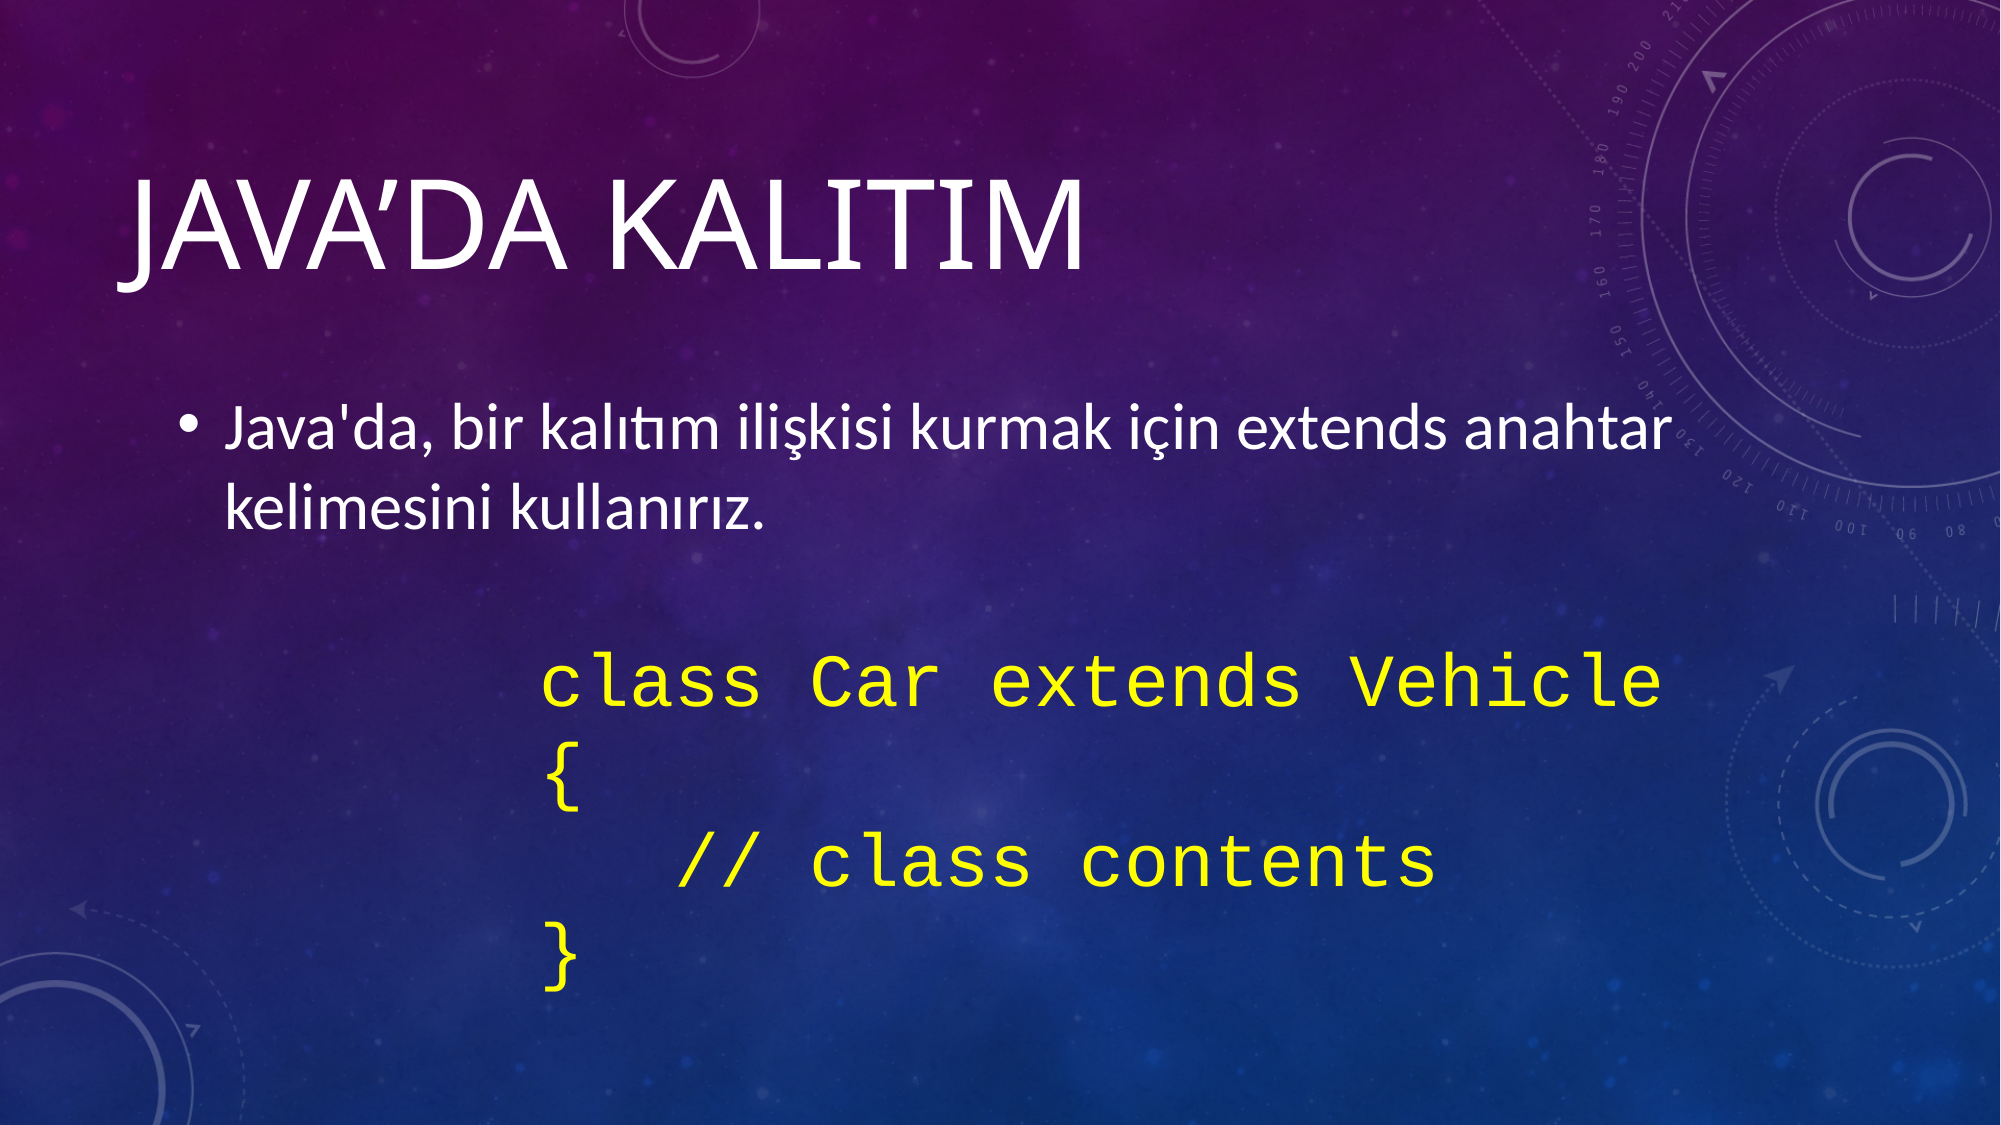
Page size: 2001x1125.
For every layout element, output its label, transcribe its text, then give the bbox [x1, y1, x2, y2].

title JAVA’DA kalITIM [112, 99, 1775, 339]
text_box class Car extends Vehicle { // class contents } [225, 623, 1809, 1089]
list Java'da, bir kalıtım ilişkisi kurmak için extends anahtar kelimesini kullanırız. [162, 350, 1825, 575]
picture [0, 0, 2001, 1125]
